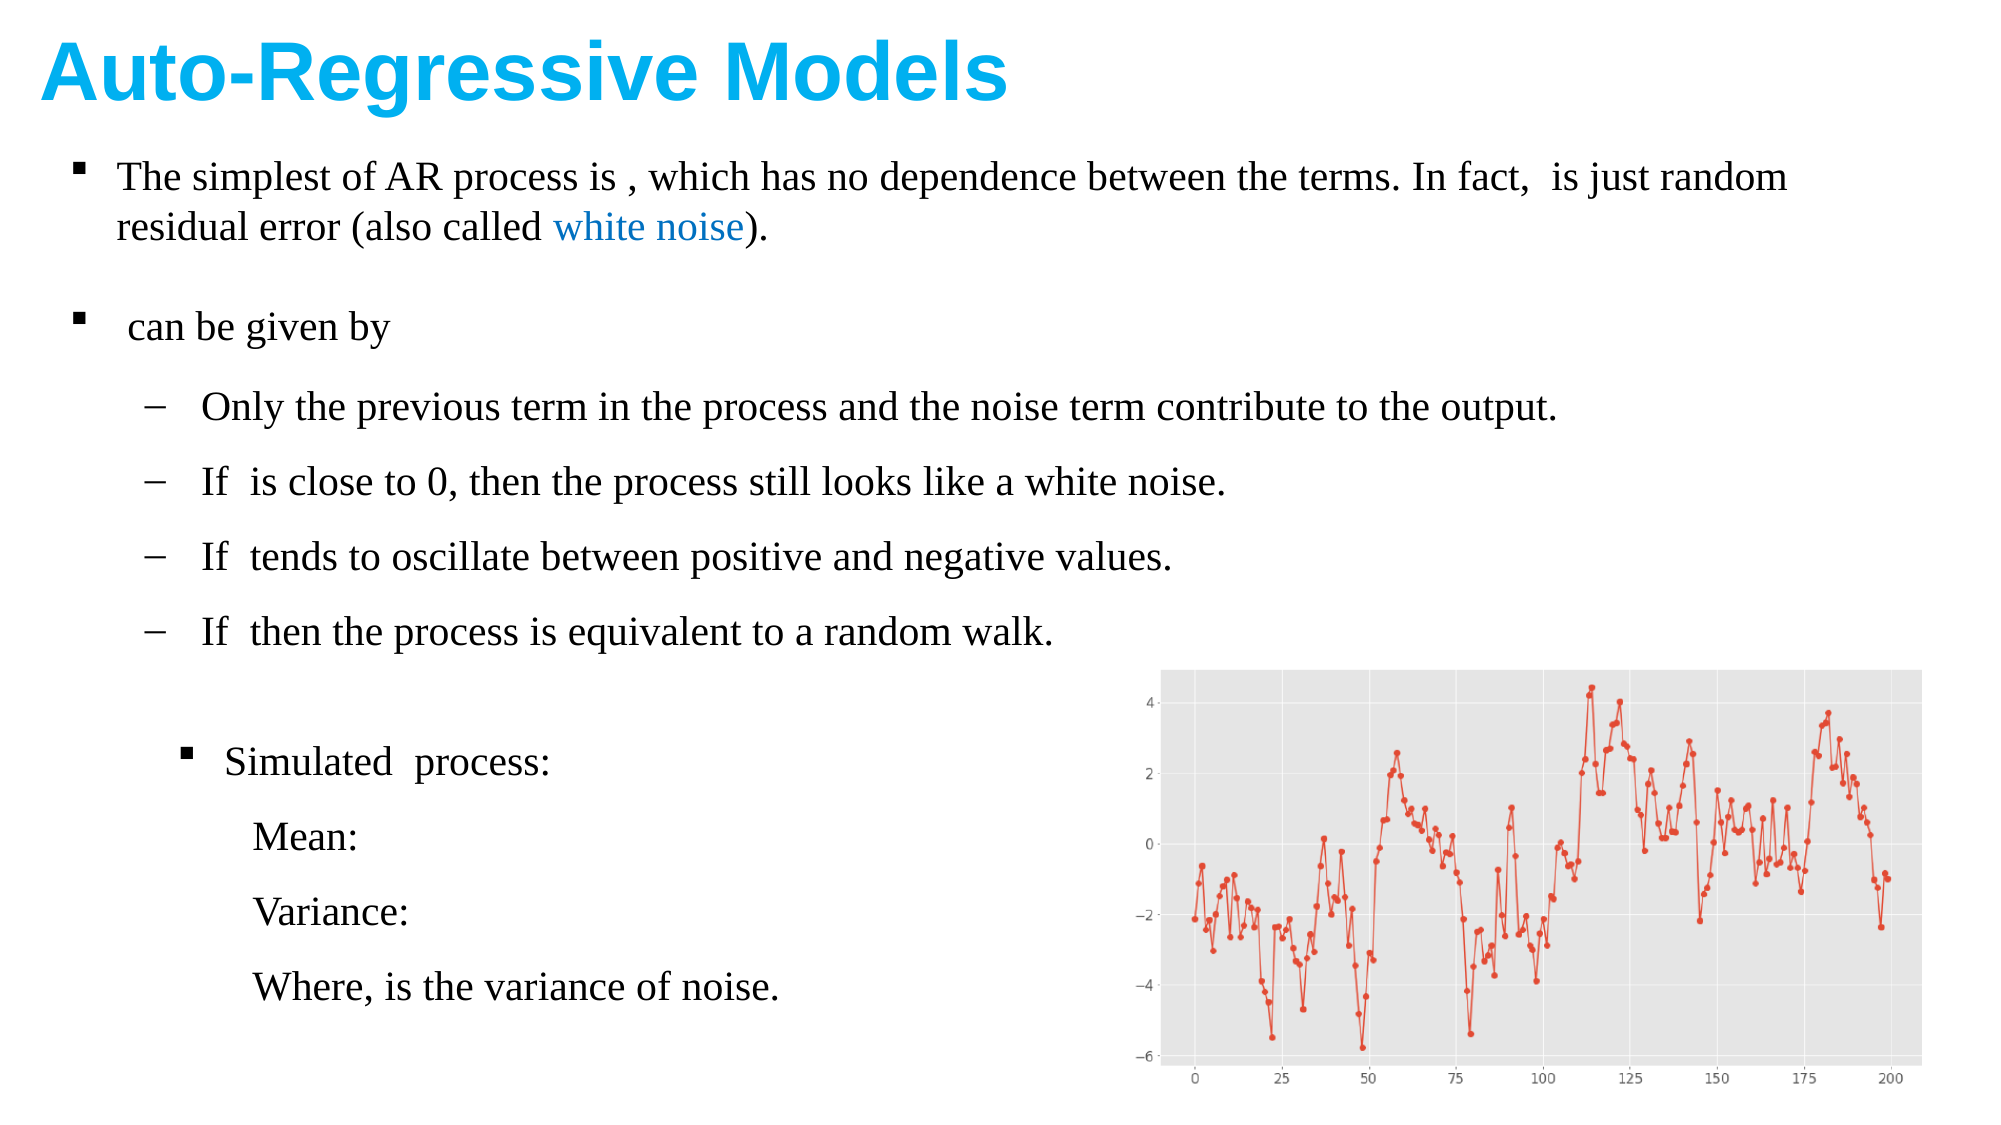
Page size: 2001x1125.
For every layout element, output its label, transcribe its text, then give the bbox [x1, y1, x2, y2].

picture [1118, 651, 1945, 1088]
text_box Auto-Regressive Models [24, 9, 1572, 125]
